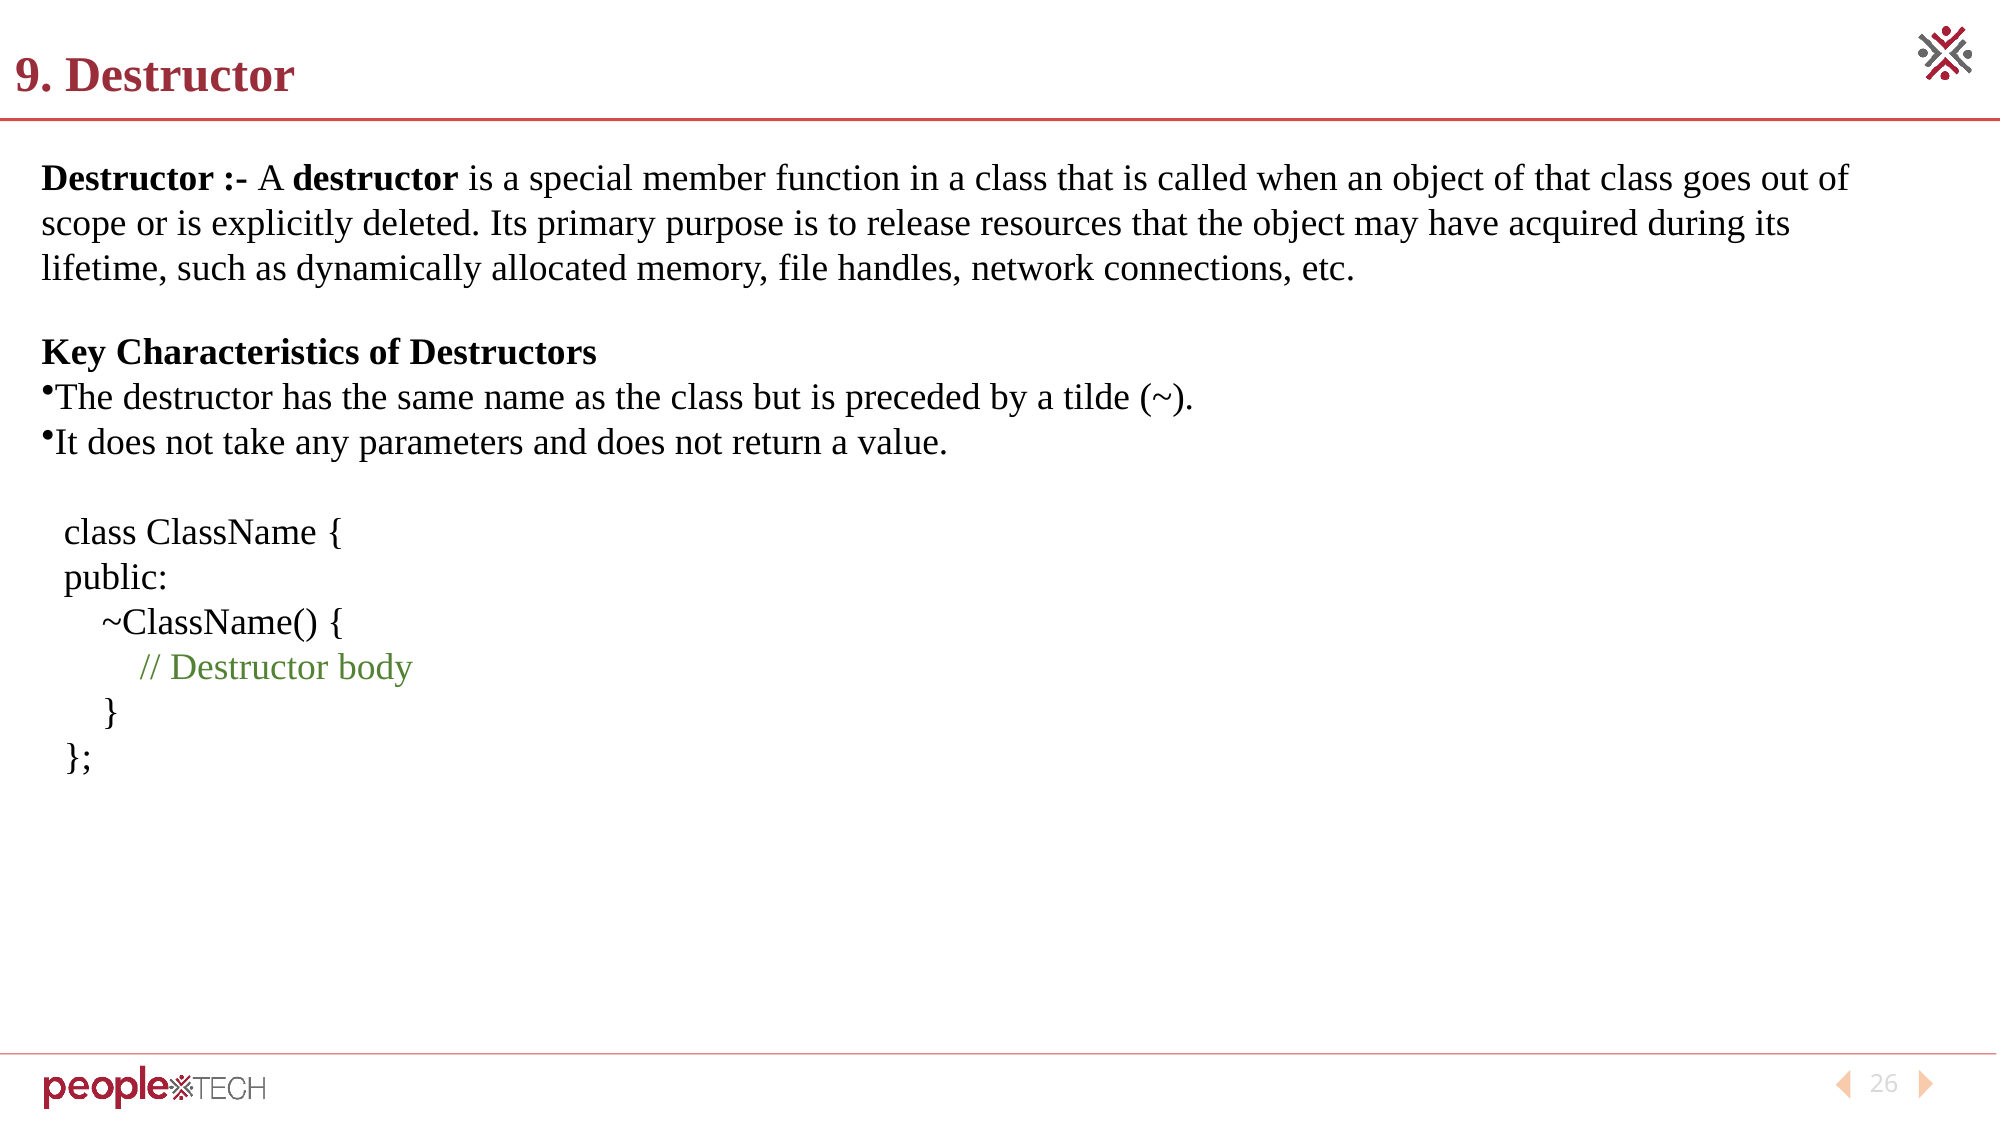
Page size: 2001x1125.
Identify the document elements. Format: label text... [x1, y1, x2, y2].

text_box class ClassName { public: ~ClassName() { // Destructor body } }; [49, 499, 1119, 785]
text_box Key Characteristics of Destructors The destructor has the same name as the class but is preceded by a tilde (~). It does not take any parameters and does not return a value. [26, 319, 2000, 470]
text_box 9. Destructor [0, 31, 1828, 119]
picture [31, 1059, 275, 1115]
text_box Destructor :- A destructor is a special member function in a class that is called when an object of that class goes out of scope or is explicitly deleted. Its primary purpose is to release resources that the object may have acquired during its lifetime, such as dynamically allocated memory, file handles, network connections, etc. [26, 145, 1916, 296]
picture [1918, 26, 1972, 80]
